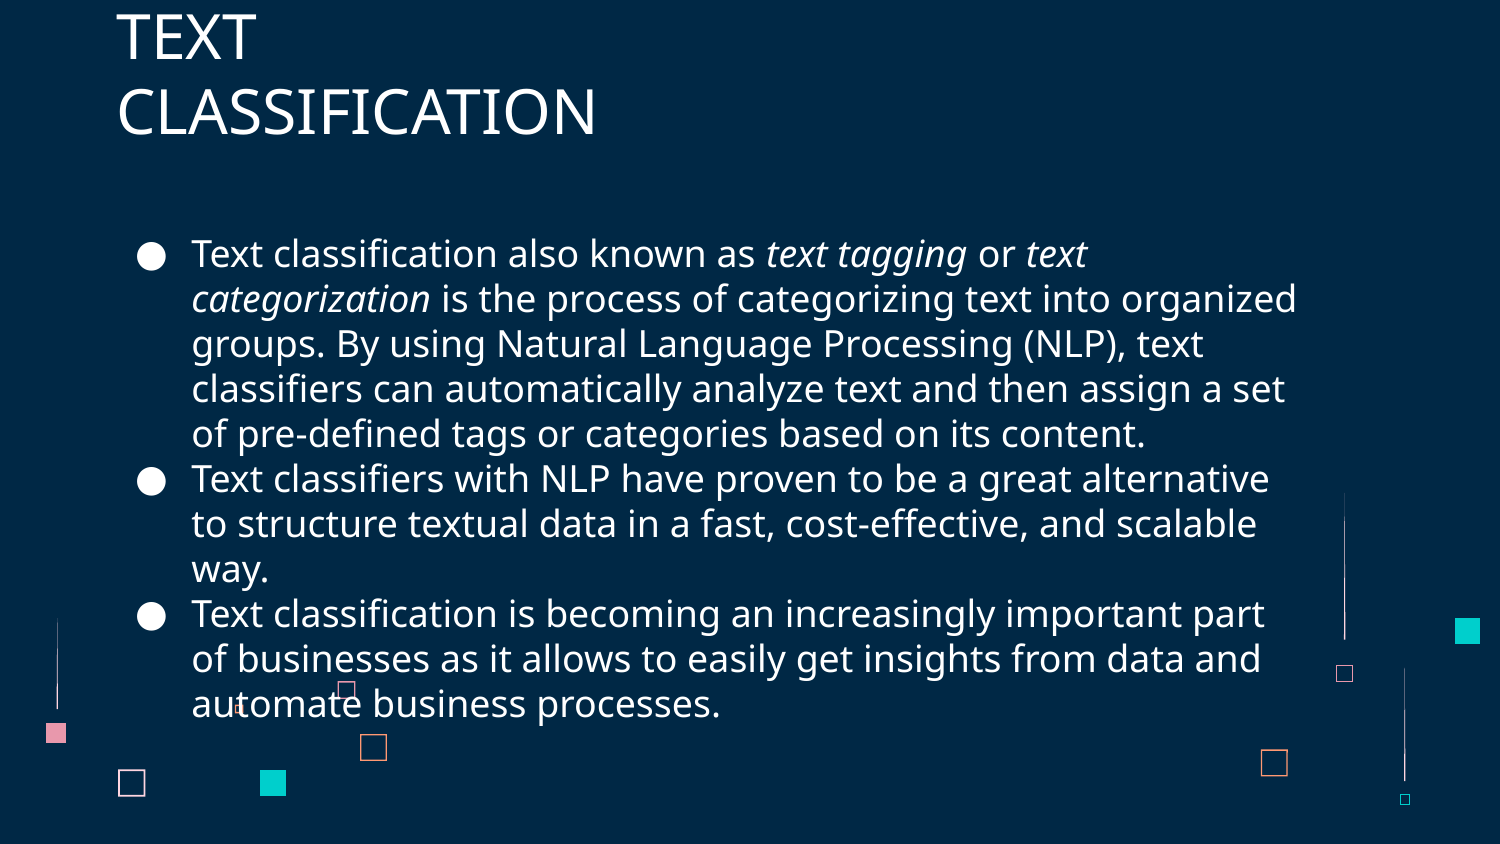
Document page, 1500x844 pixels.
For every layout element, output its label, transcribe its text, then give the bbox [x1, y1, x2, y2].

list Text classification also known as text tagging or text categorization is the process of categorizing text into organized groups. By using Natural Language Processing (NLP), text classifiers can automatically analyze text and then assign a set of pre-defined tags or categories based on its content. Text classifiers with NLP have proven to be a great alternative to structure textual data in a fast, cost-effective, and scalable way. Text classification is becoming an increasingly important part of businesses as it allows to easily get insights from data and automate business processes. [101, 214, 1317, 752]
title TEXT CLASSIFICATION [101, 67, 682, 163]
